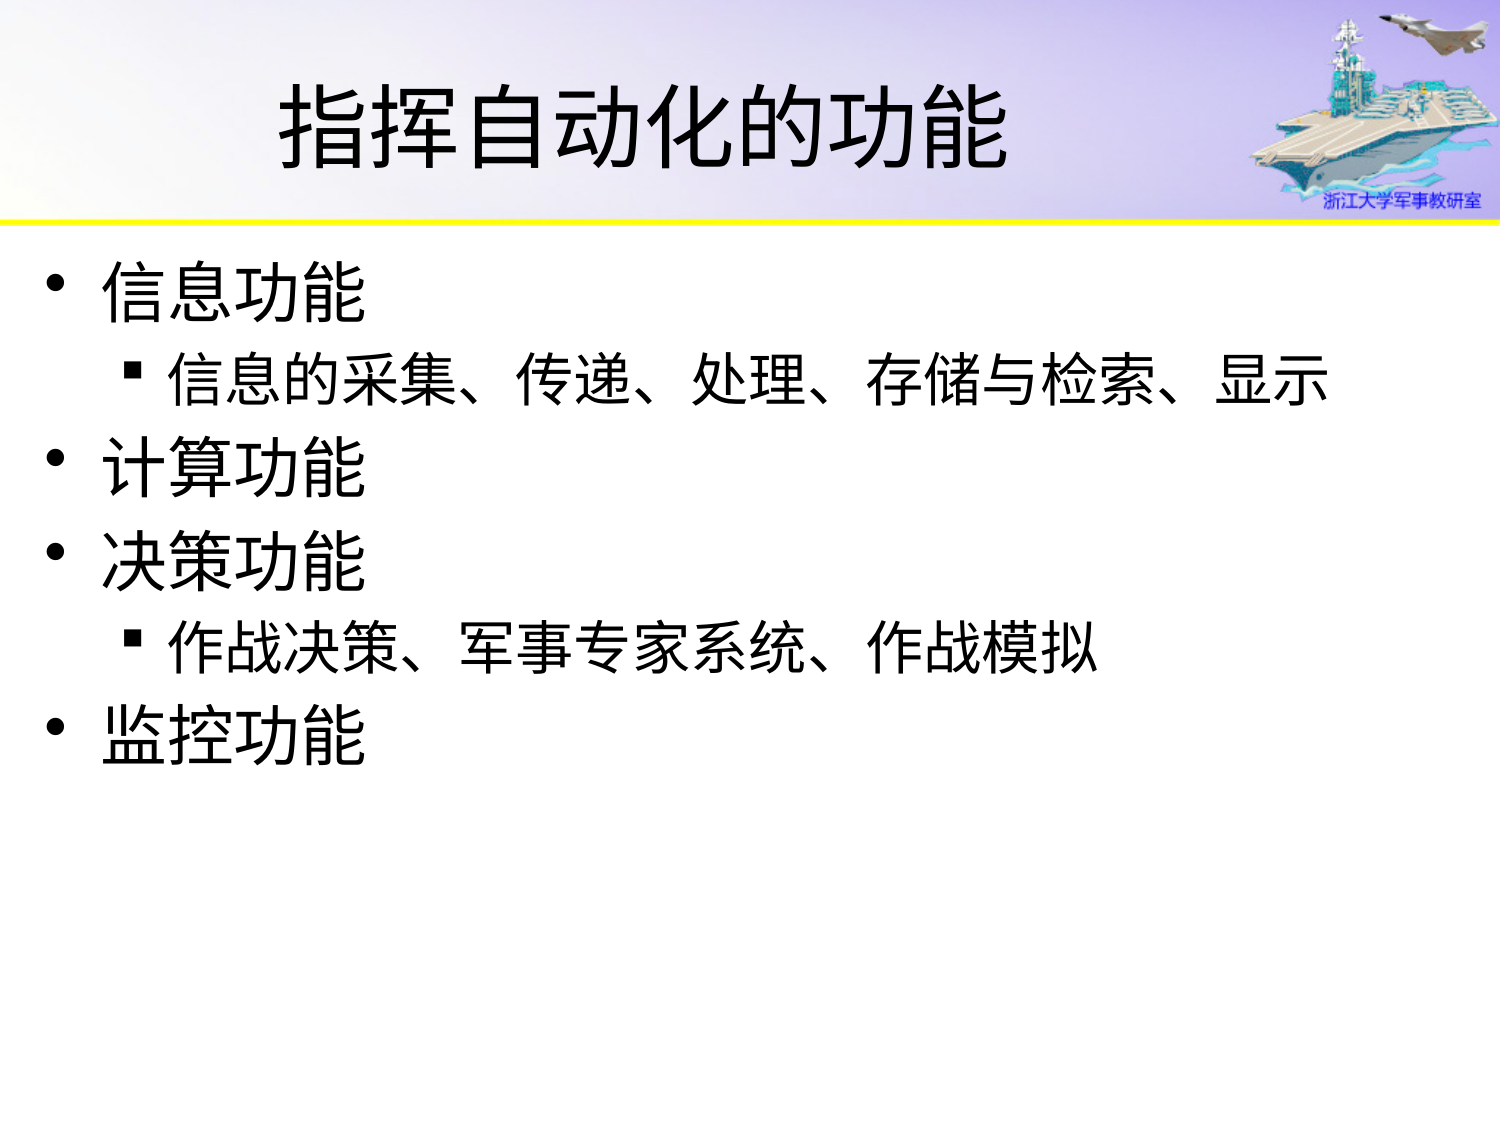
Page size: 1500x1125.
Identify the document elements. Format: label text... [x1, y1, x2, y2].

picture [0, 0, 1500, 226]
list 信息功能 信息的采集、传递、处理、存储与检索、显示 计算功能 决策功能 作战决策、军事专家系统、作战模拟 监控功能 [29, 243, 1460, 1036]
title 指挥自动化的功能 [29, 30, 1259, 219]
